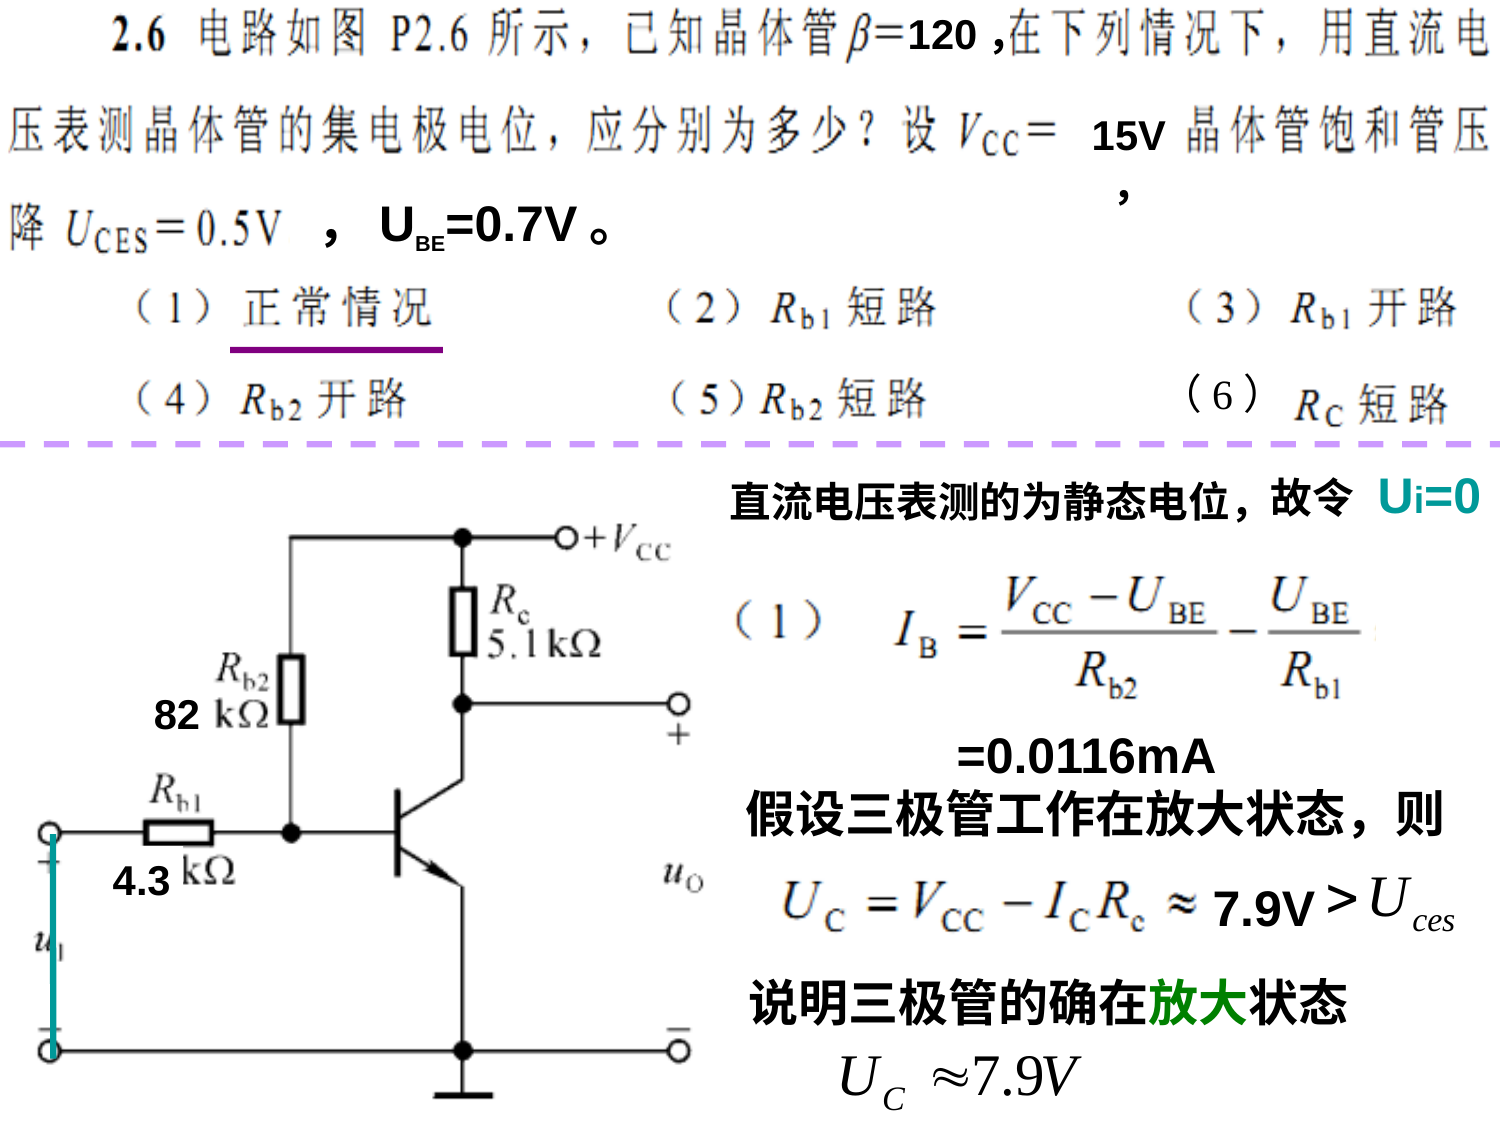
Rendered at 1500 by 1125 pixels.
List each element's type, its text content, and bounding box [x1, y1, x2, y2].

text_box 直流电压表测的为静态电位， [714, 467, 1341, 533]
text_box 故令 Ui=0 [1187, 464, 1500, 531]
picture [0, 503, 845, 1125]
picture [761, 857, 1202, 949]
picture [867, 562, 1377, 710]
text_box 7.9V [1206, 869, 1311, 945]
picture [0, 0, 1500, 256]
text_box 说明三极管的确在放大状态 [731, 964, 1453, 1039]
text_box 假设三极管工作在放大状态，则 [731, 774, 1500, 850]
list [832, 1036, 1093, 1125]
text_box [1316, 857, 1469, 947]
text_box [111, 255, 1500, 457]
text_box =0.0116mA [879, 718, 1294, 774]
